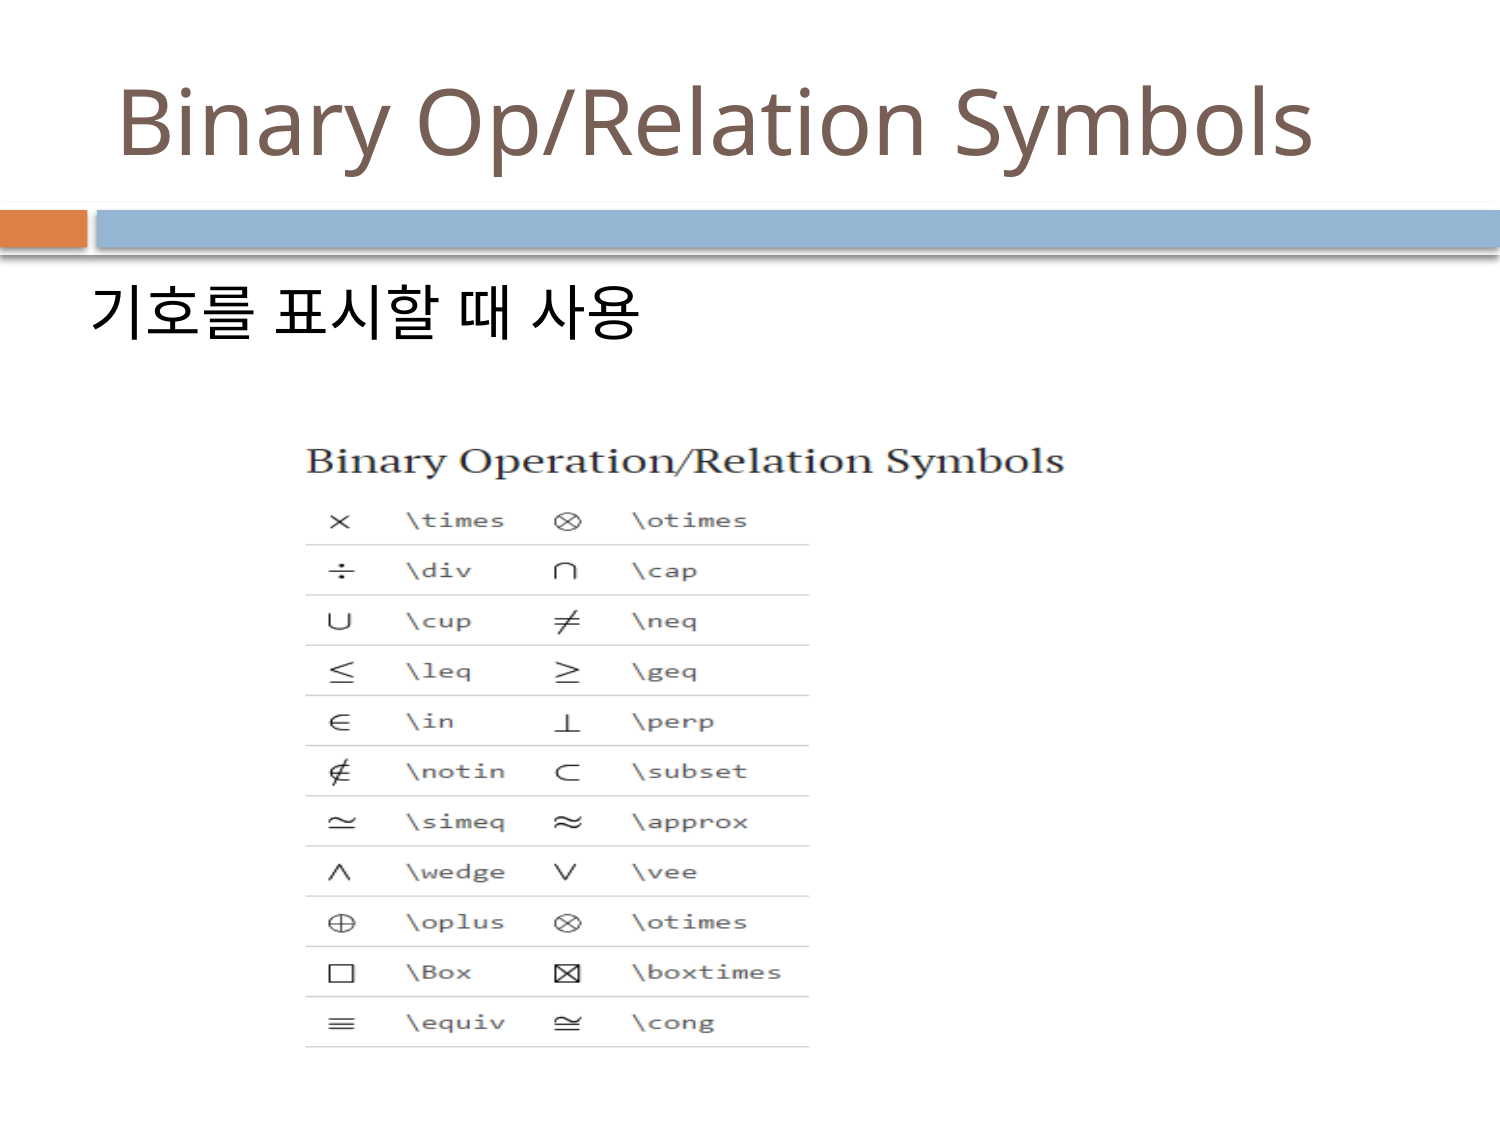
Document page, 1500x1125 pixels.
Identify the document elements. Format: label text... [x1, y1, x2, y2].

picture [277, 432, 1211, 1075]
title Binary Op/Relation Symbols [100, 37, 1438, 200]
list 기호를 표시할 때 사용 [75, 267, 1425, 463]
